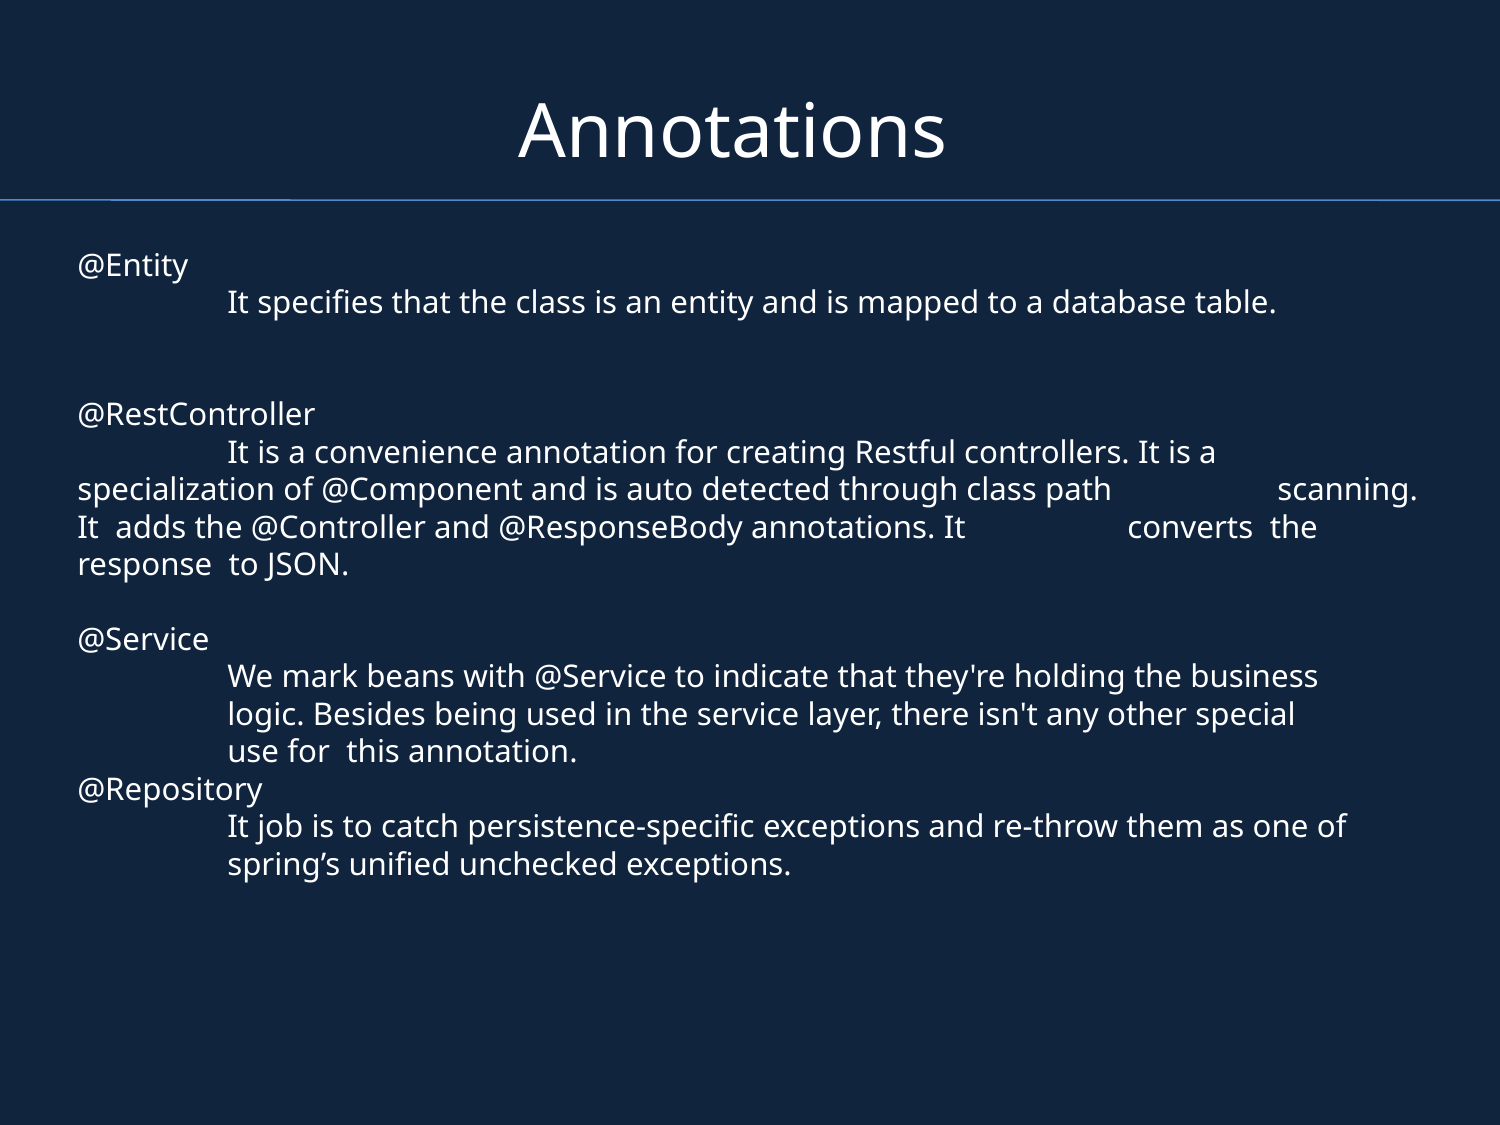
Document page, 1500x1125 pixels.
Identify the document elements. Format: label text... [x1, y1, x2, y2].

text_box @Entity It specifies that the class is an entity and is mapped to a database table. @RestController It is a convenience annotation for creating Restful controllers. It is a specialization of @Component and is auto detected through class path scanning. It adds the @Controller and @ResponseBody annotations. It converts the response to JSON. @Service We mark beans with @Service to indicate that they're holding the business logic. Besides being used in the service layer, there isn't any other special use for this annotation. @Repository It job is to catch persistence-specific exceptions and re-throw them as one of spring’s unified unchecked exceptions. [62, 237, 1438, 889]
text_box Annotations [487, 74, 988, 180]
